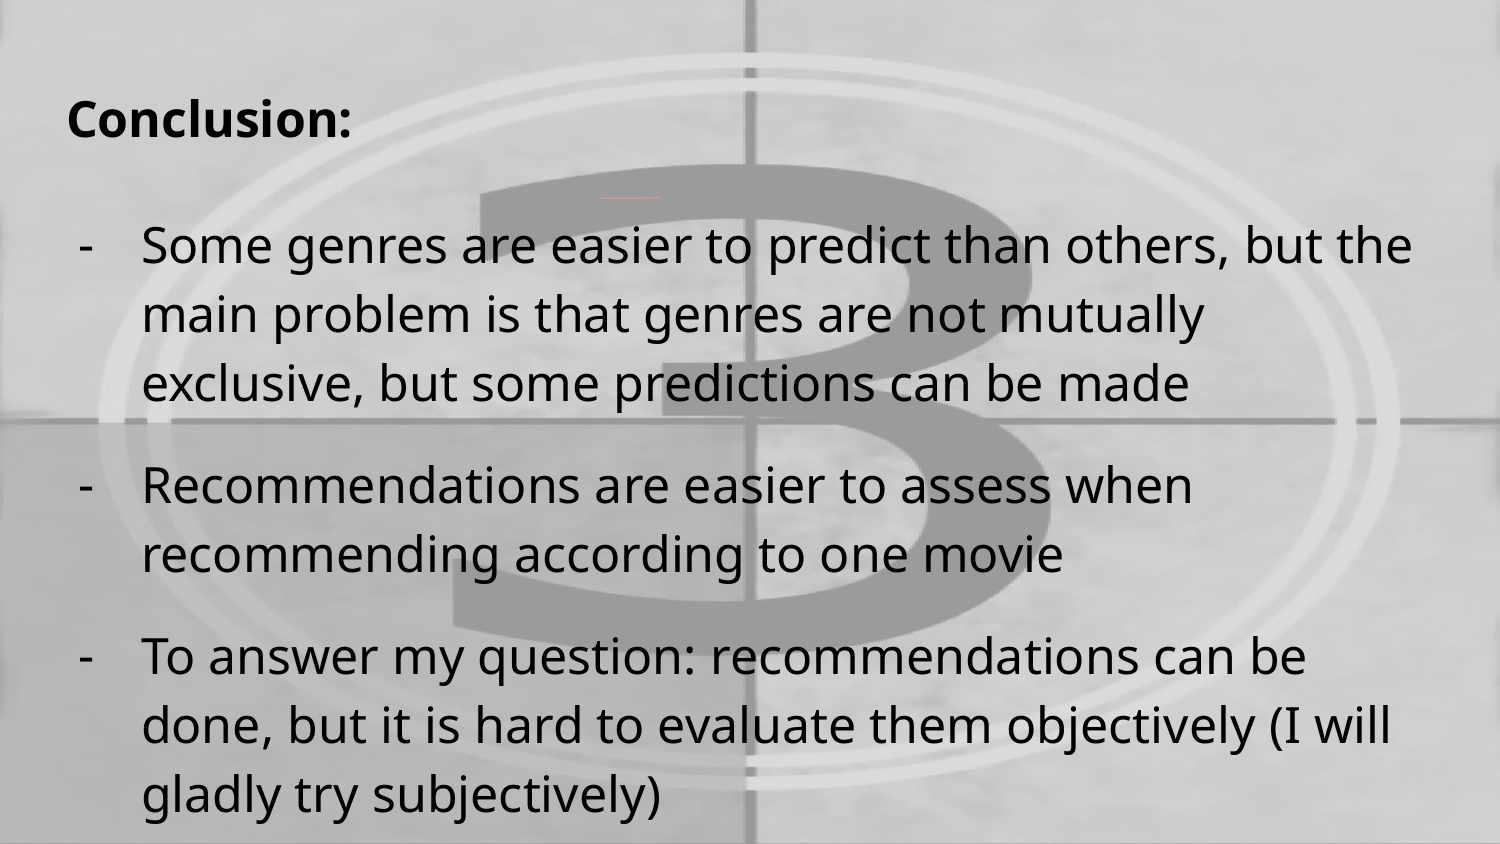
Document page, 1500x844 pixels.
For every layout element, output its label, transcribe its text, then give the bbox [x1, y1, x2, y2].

text_box [975, 406, 1402, 746]
title Conclusion: [51, 72, 1449, 167]
list Some genres are easier to predict than others, but the main problem is that genres are not mutually exclusive, but some predictions can be made Recommendations are easier to assess when recommending according to one movie To answer my question: recommendations can be done, but it is hard to evaluate them objectively (I will gladly try subjectively) [51, 189, 1449, 750]
picture [0, 0, 1500, 844]
text_box [958, 212, 1396, 299]
